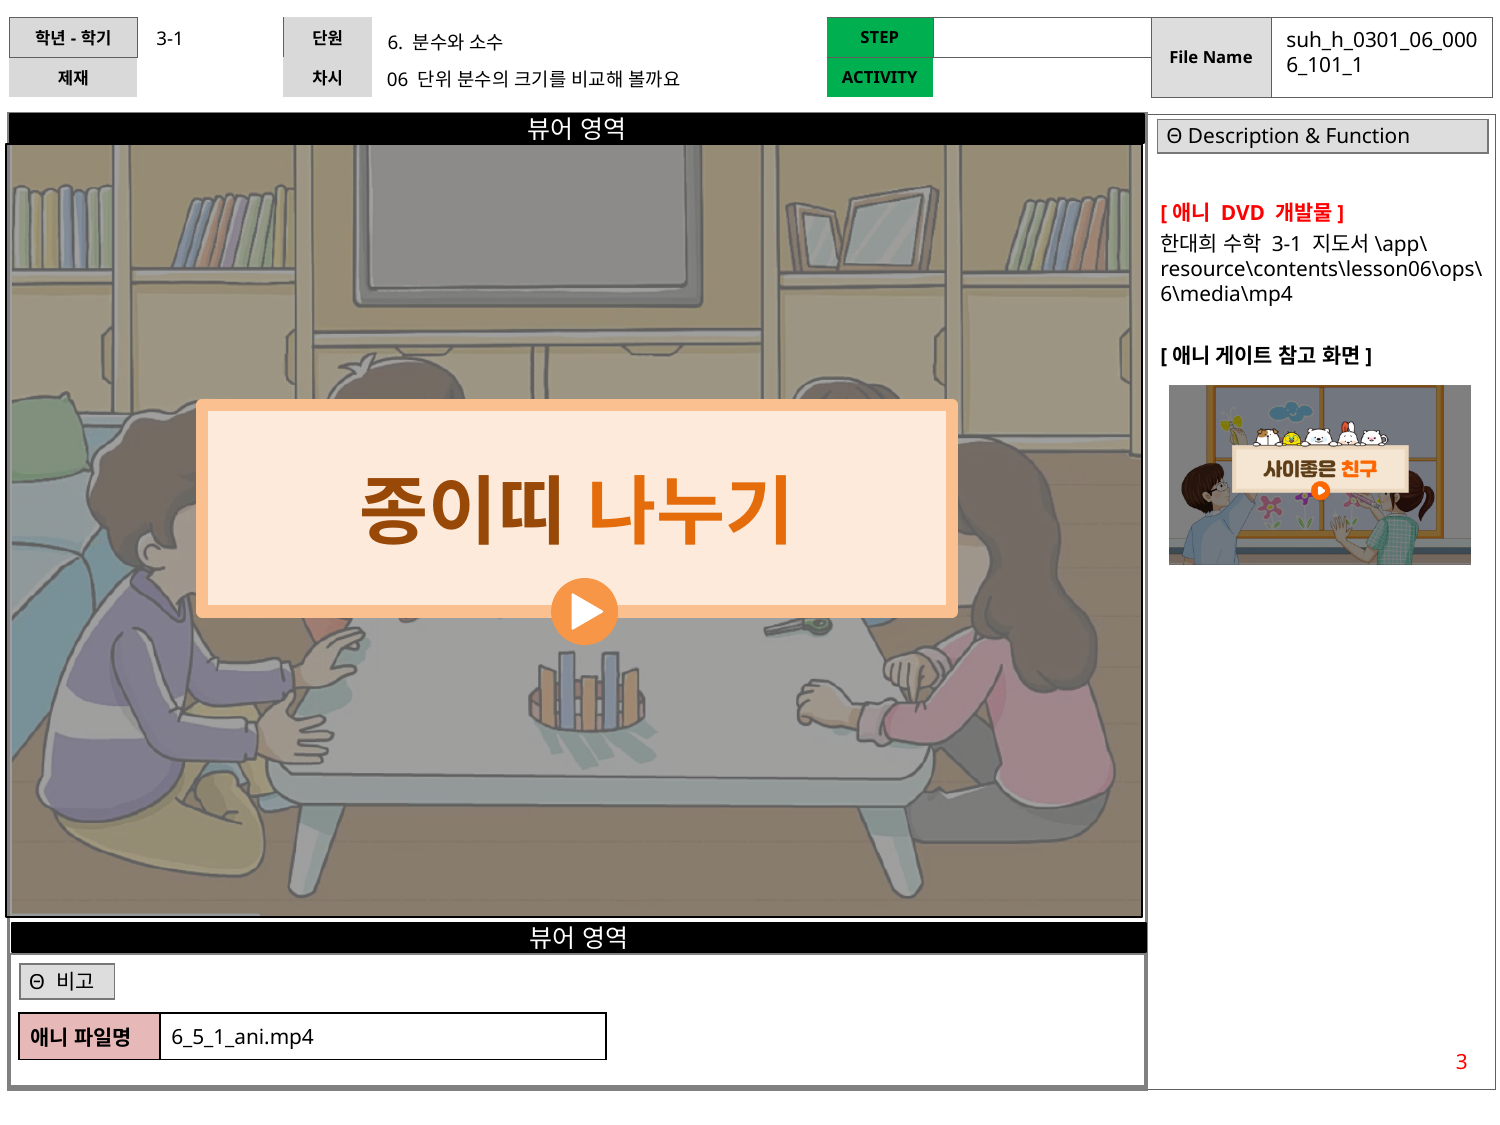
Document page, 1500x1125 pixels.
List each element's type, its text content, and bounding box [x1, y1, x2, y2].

text_box 6. 분수와 소수 [372, 23, 828, 48]
text_box 3-1 [141, 18, 284, 55]
text_box 06 단위 분수의 크기를 비교해 볼까요 [372, 60, 821, 96]
table_header Θ Description & Function [1158, 120, 1487, 152]
picture [11, 142, 1142, 917]
picture [1169, 385, 1471, 565]
table_header 6_5_1_ani.mp4 [161, 1014, 605, 1059]
text_box [애니 DVD 개발물] 한대희 수학 3-1 지도서\app\resource\contents\lesson06\ops\6\media\mp4 [애니 게이트 참고 화면] [1146, 160, 1500, 470]
text_box [4, 142, 10, 919]
table_header 애니 파일명 [20, 1014, 159, 1059]
text_box suh_h_0301_06_0006_101_1 [1271, 18, 1500, 84]
